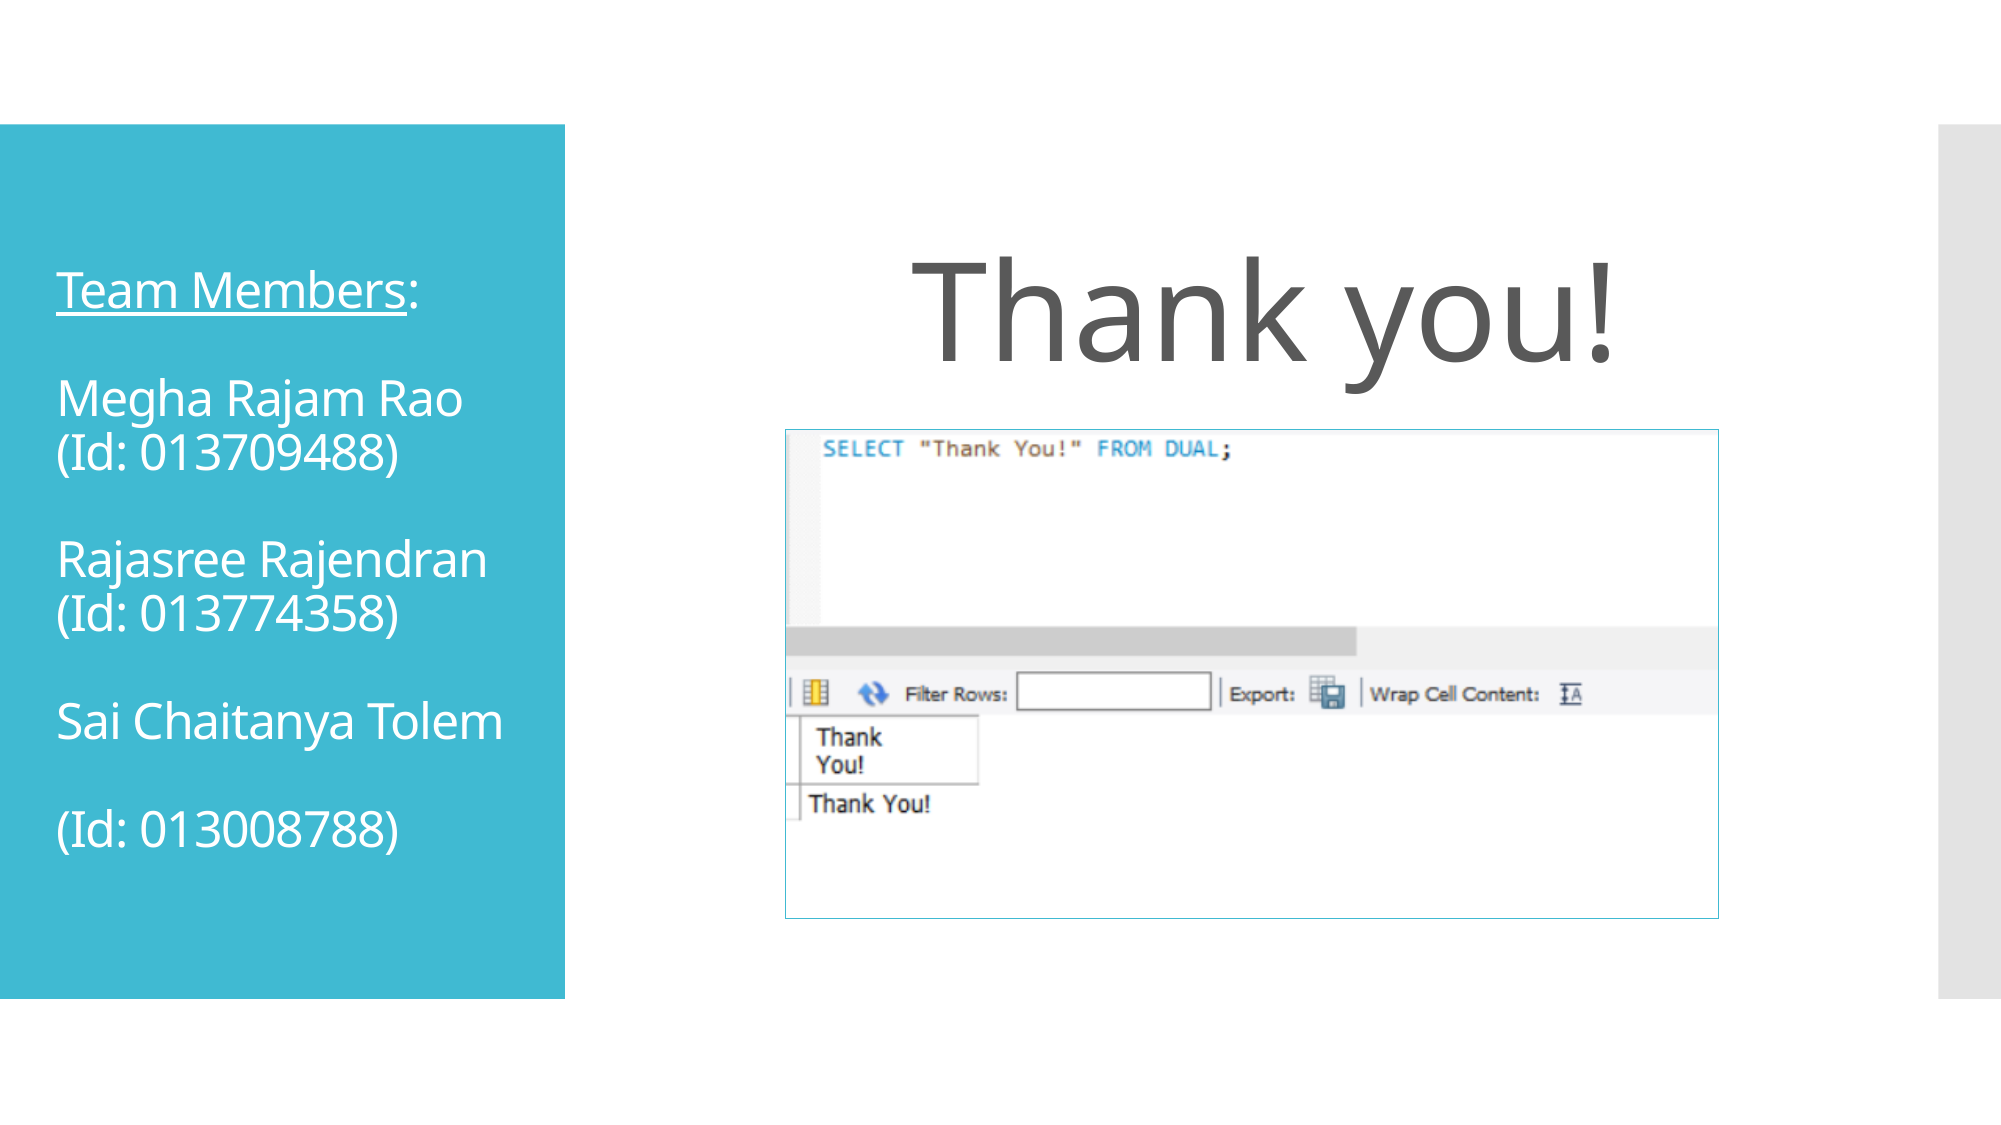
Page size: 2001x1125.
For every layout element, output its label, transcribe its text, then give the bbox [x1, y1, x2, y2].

picture [785, 429, 1719, 919]
list Thank you! [896, 145, 1856, 488]
title Team Members: Megha Rajam Rao (Id: 013709488) Rajasree Rajendran (Id: 013774358) Sai Chaitanya Tolem (Id: 013008788) [41, 184, 525, 940]
